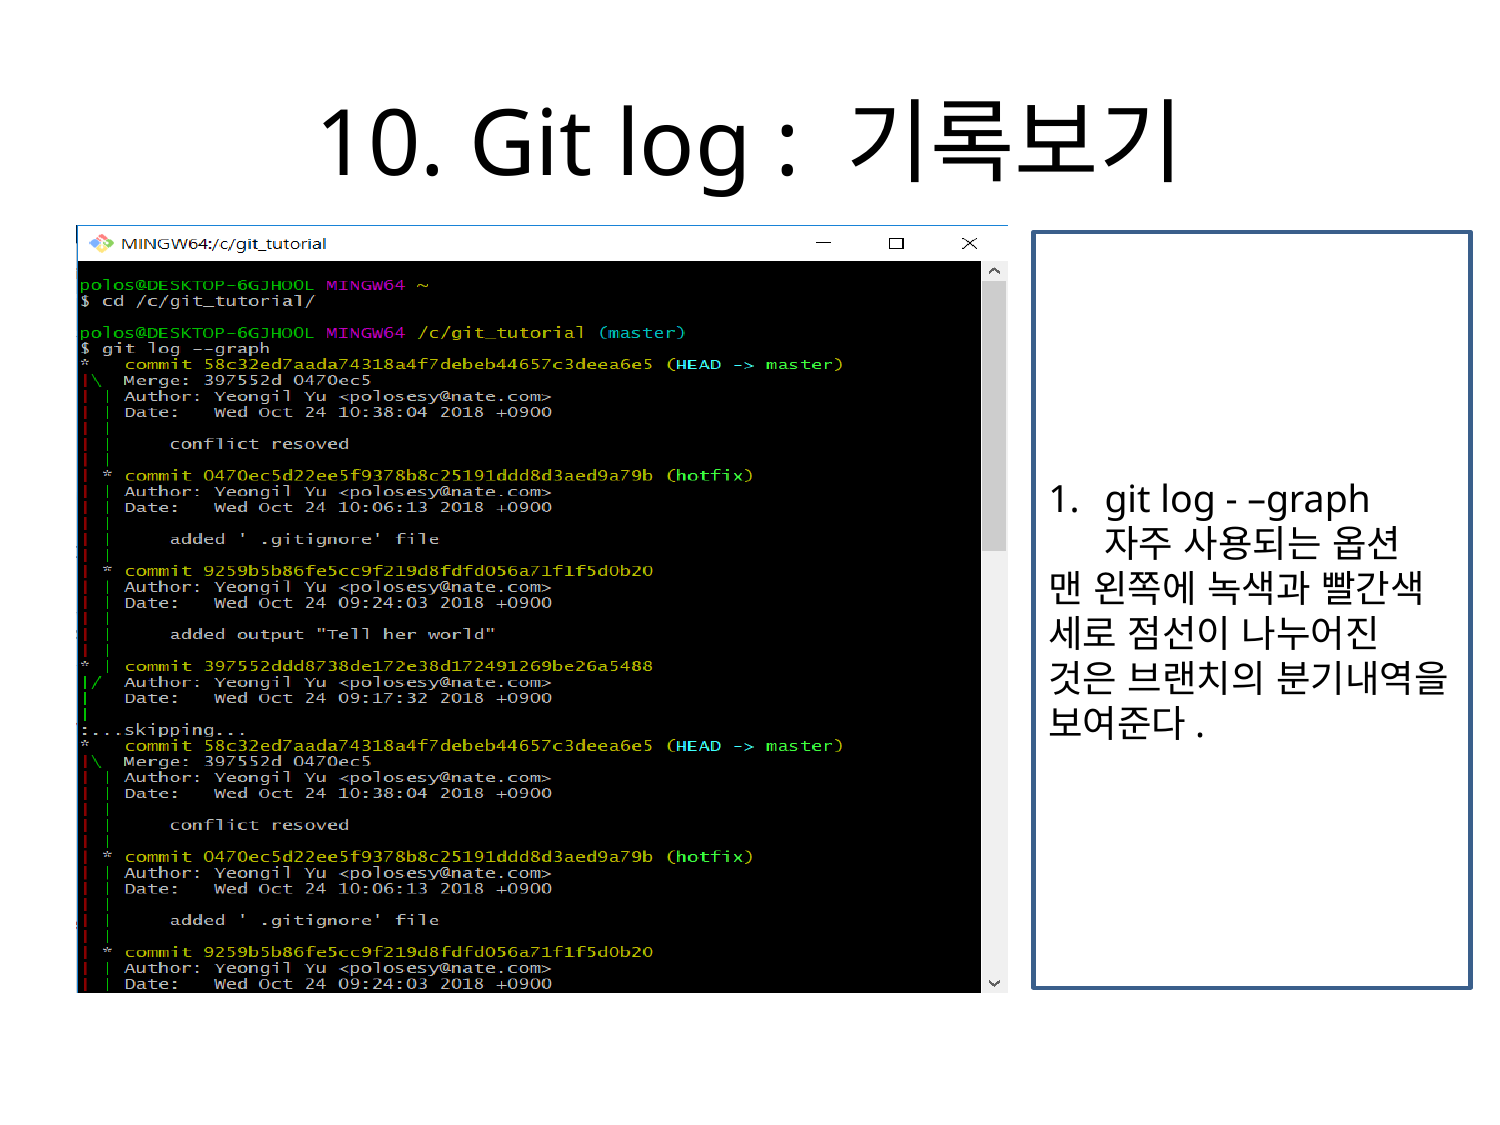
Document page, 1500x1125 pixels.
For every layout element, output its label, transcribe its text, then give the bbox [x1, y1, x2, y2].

text_box git log - –graph 자주 사용되는 옵션 맨 왼쪽에 녹색과 빨간색 세로 점선이 나누어진 것은 브랜치의 분기내역을 보여준다. [1031, 230, 1473, 990]
title 10. Git log : 기록보기 [75, 45, 1425, 233]
picture [76, 224, 1009, 994]
